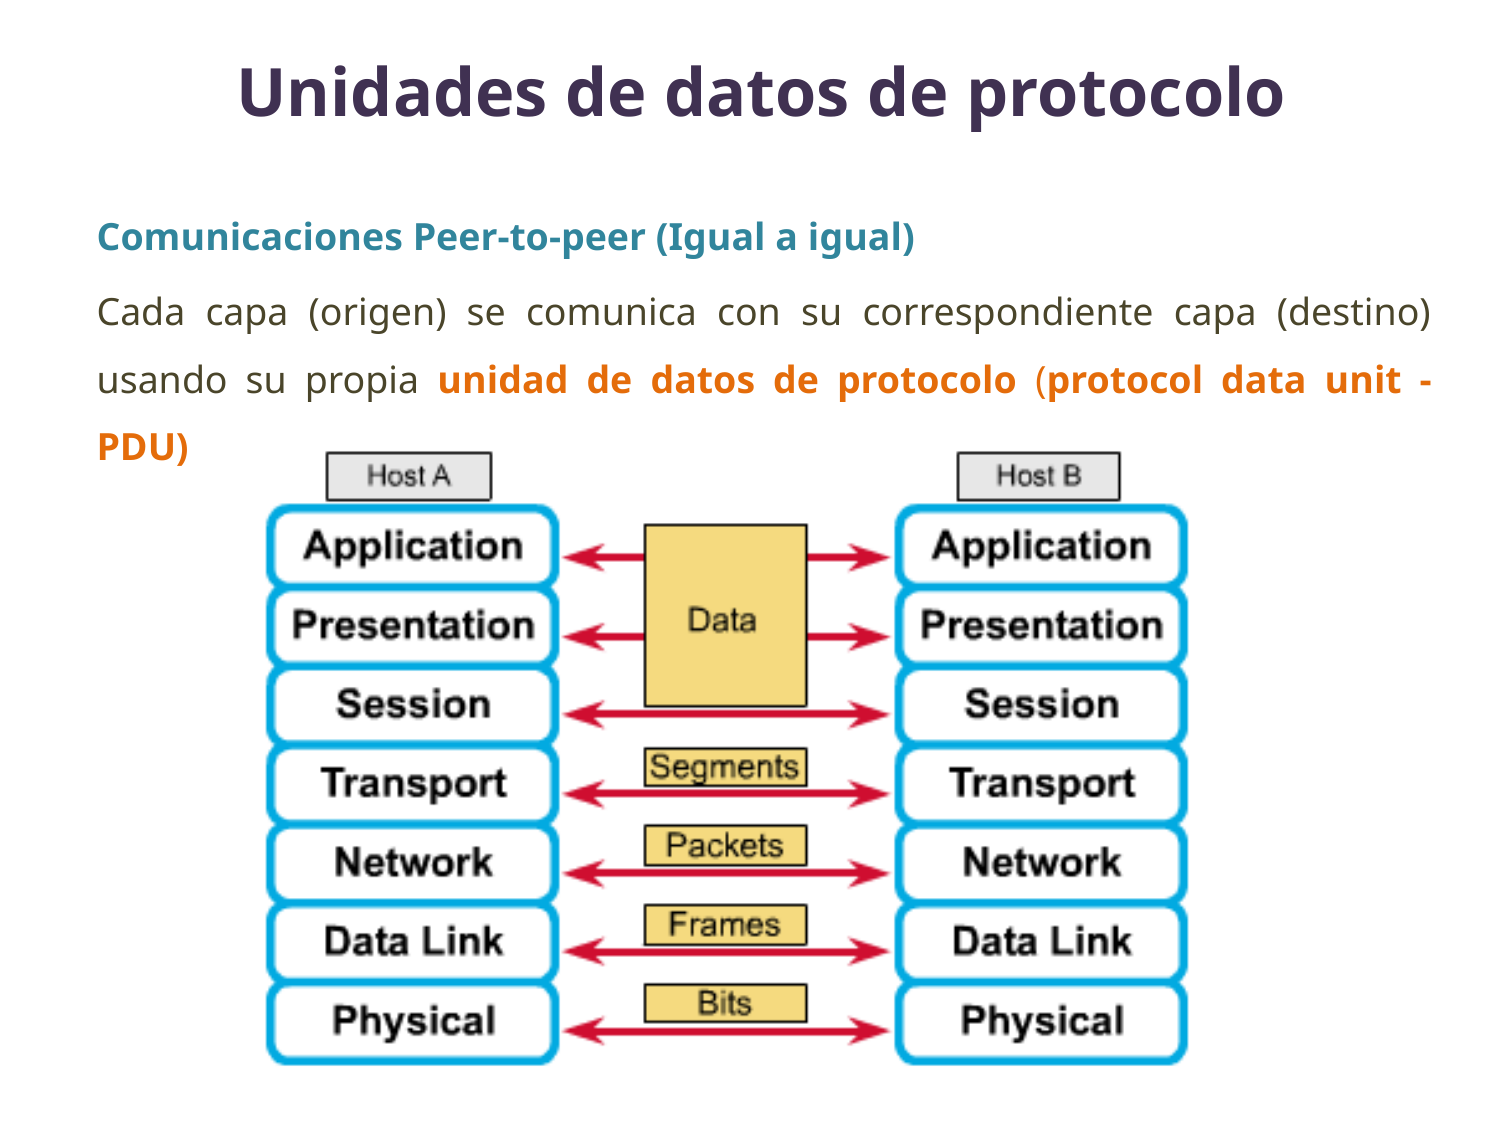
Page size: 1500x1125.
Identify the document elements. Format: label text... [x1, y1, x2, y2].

picture [257, 445, 1196, 1071]
text_box Comunicaciones Peer-to-peer (Igual a igual) Cada capa (origen) se comunica con su correspondiente capa (destino) usando su propia unidad de datos de protocolo (protocol data unit -PDU) [81, 183, 1447, 457]
text_box Unidades de datos de protocolo [17, 0, 1489, 183]
